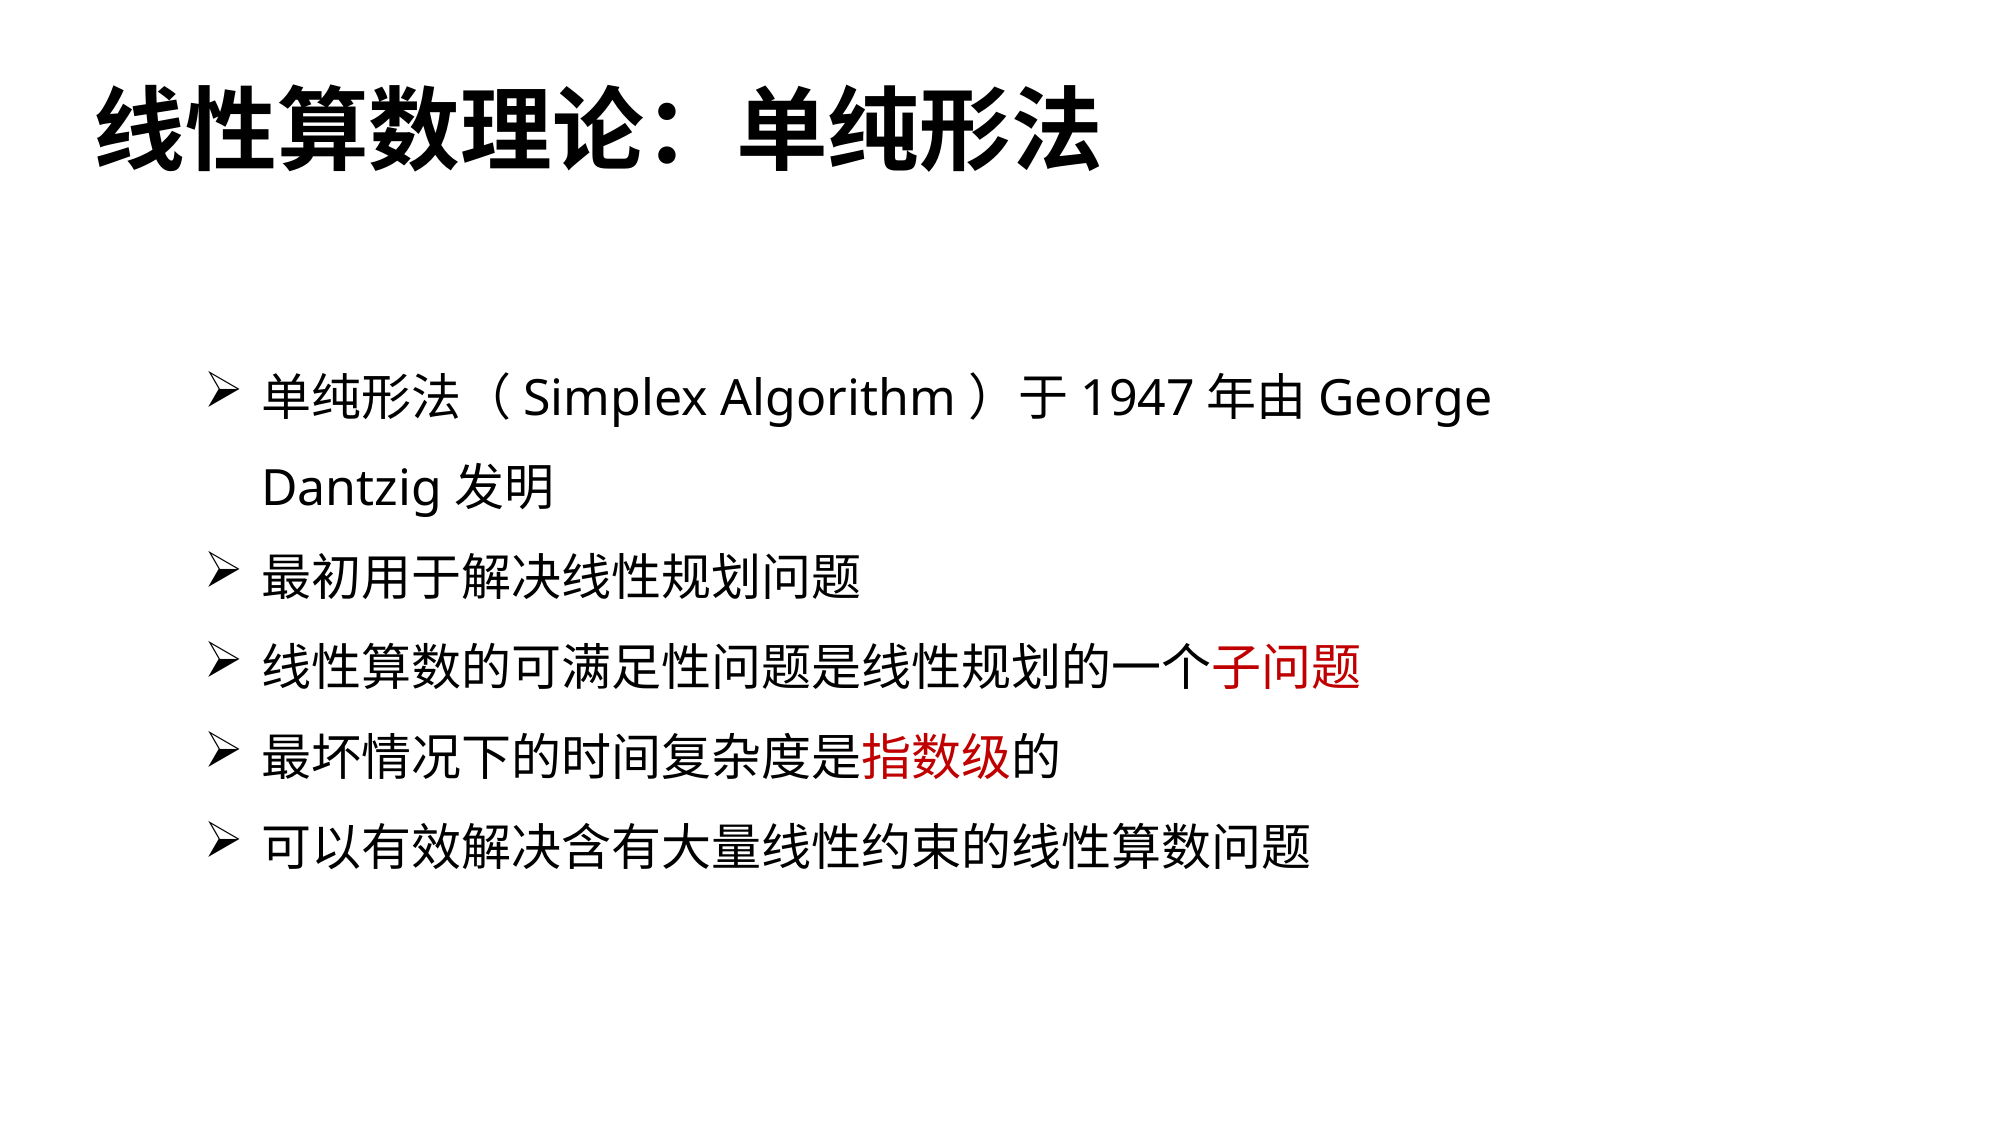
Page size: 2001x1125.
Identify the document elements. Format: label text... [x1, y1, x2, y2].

title 线性算数理论：单纯形法 [78, 25, 1804, 243]
text_box 单纯形法（Simplex Algorithm）于1947年由George Dantzig发明 最初用于解决线性规划问题 线性算数的可满足性问题是线性规划的一个子问题 最坏情况下的时间复杂度是指数级的 可以有效解决含有大量线性约束的线性算数问题 [190, 327, 1693, 883]
